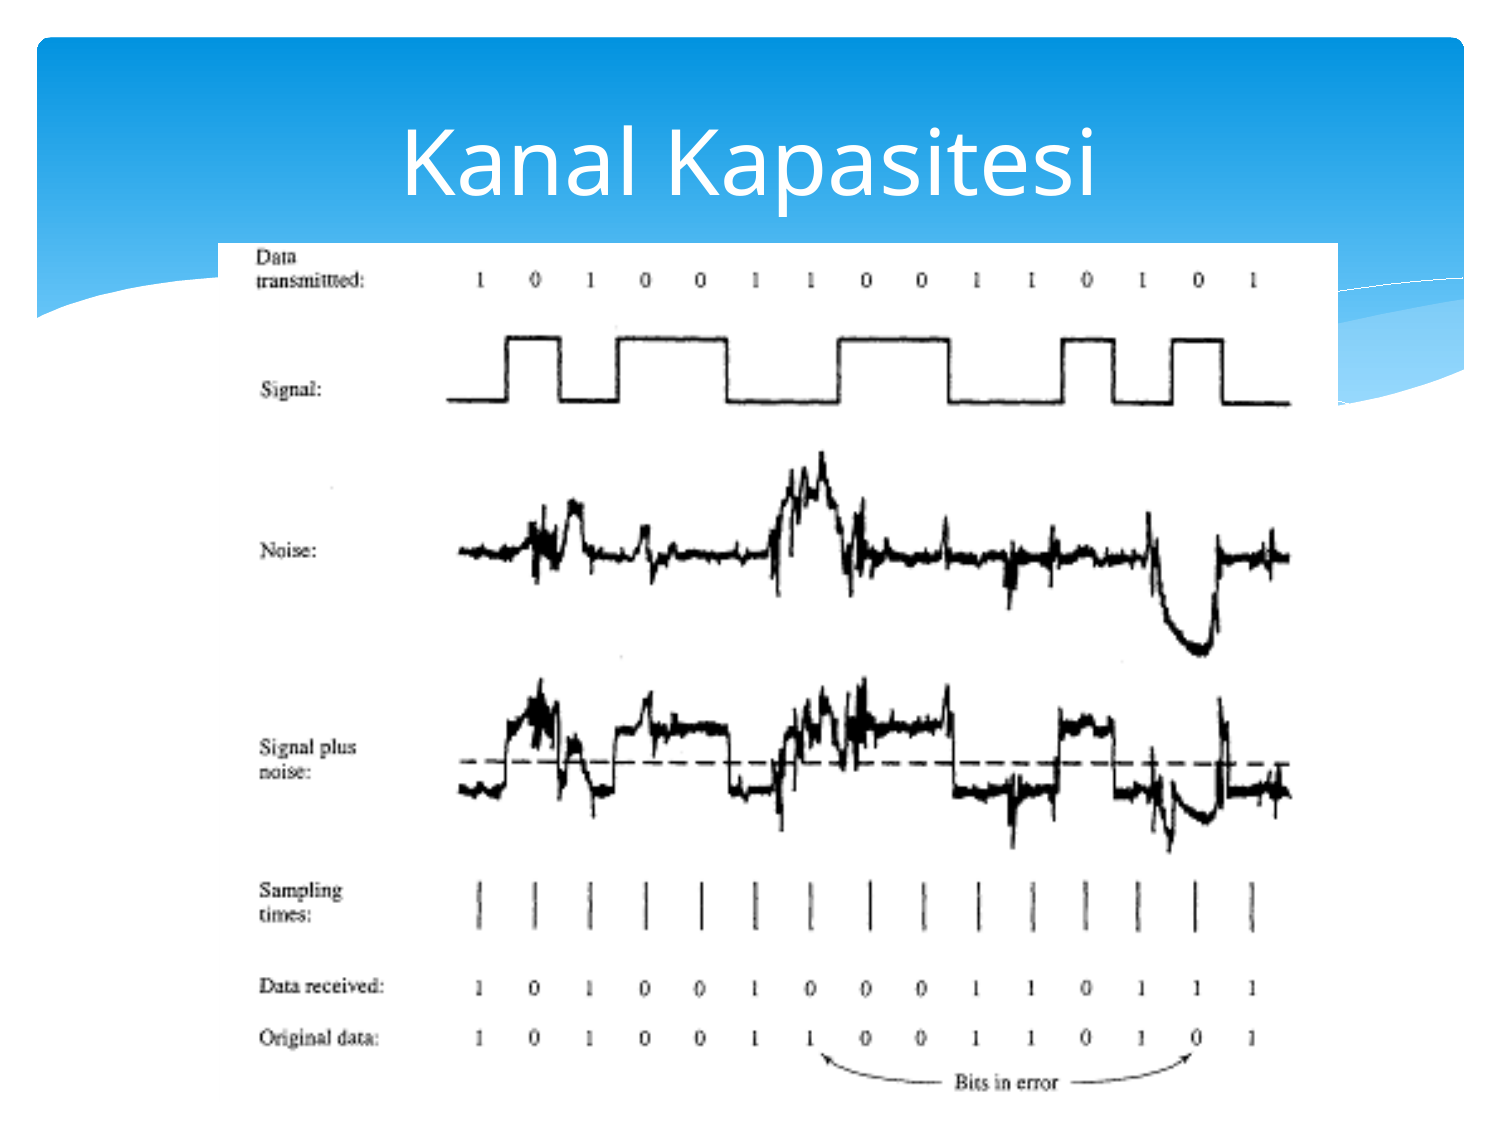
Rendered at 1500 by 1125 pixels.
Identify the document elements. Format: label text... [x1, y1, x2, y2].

picture [218, 243, 1339, 1102]
title Kanal Kapasitesi [75, 55, 1425, 261]
